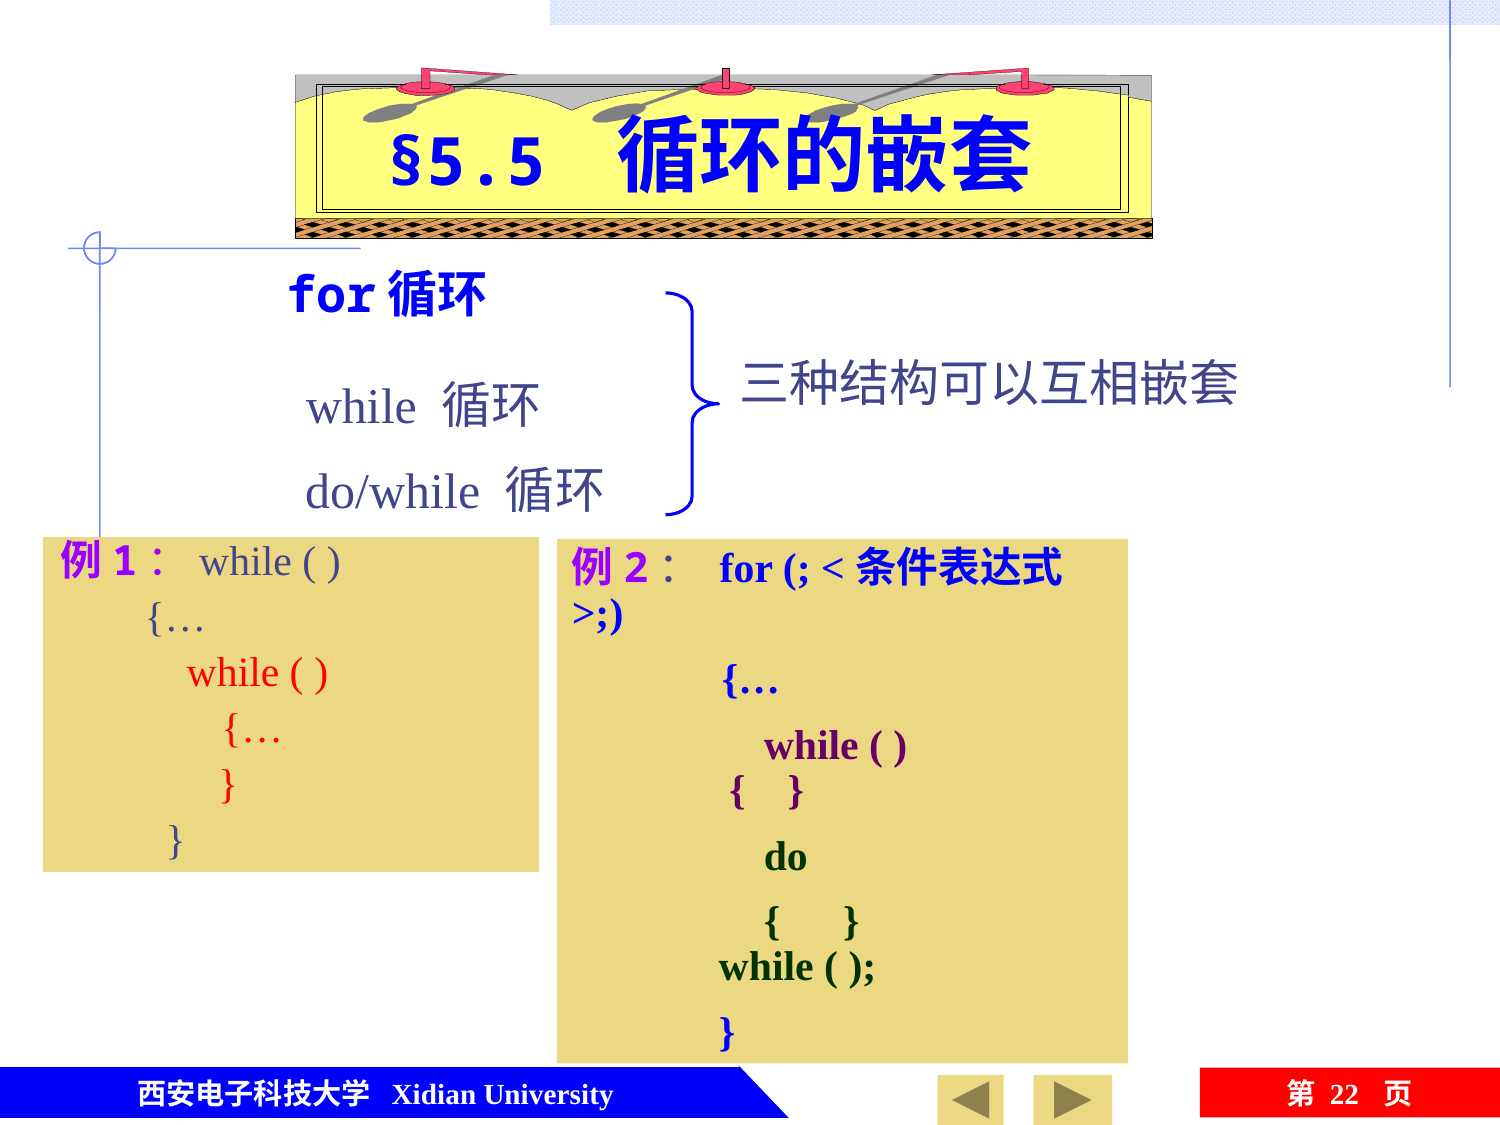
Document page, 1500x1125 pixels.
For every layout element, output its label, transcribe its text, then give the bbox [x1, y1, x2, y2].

text_box while 循环 [291, 366, 619, 441]
text_box 例2： for (; <条件表达式>;) {… while ( ) { } do { } while ( ); } [557, 538, 1128, 1064]
text_box [665, 292, 719, 515]
picture [1451, 0, 1500, 25]
text_box 三种结构可以互相嵌套 [725, 343, 1255, 419]
picture [549, 0, 1449, 25]
text_box do/while 循环 [290, 450, 631, 526]
text_box [1033, 1074, 1113, 1125]
text_box 例1：while ( ) {… while ( ) {… } } [45, 539, 537, 869]
text_box [937, 1074, 1004, 1125]
picture [294, 67, 1156, 240]
text_box for循环 [181, 255, 728, 331]
